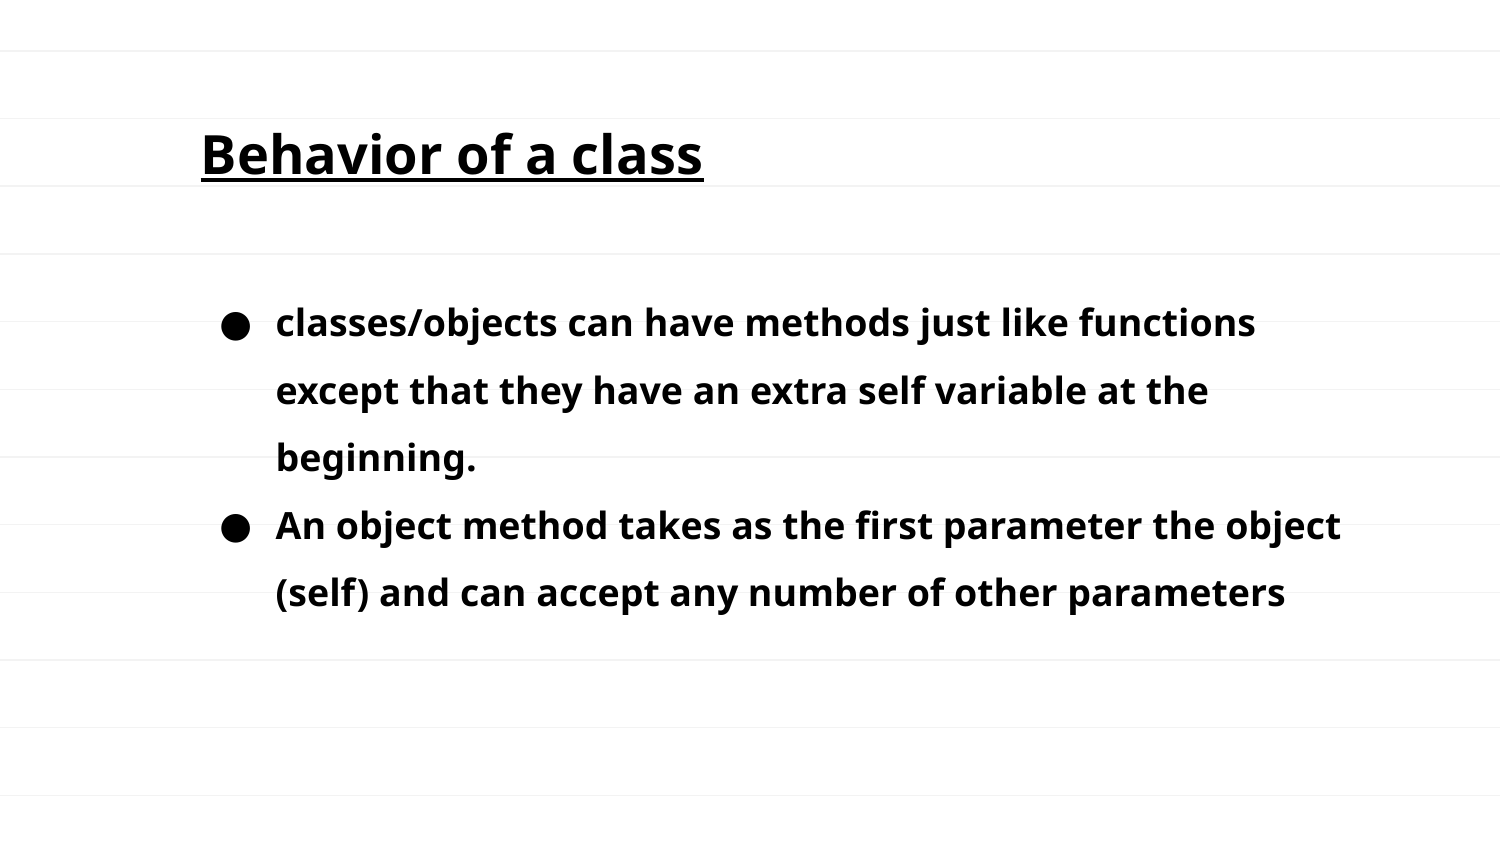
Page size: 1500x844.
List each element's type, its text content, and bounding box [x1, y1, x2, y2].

text_box classes/objects can have methods just like functions except that they have an extra self variable at the beginning. An object method takes as the first parameter the object (self) and can accept any number of other parameters [185, 261, 1360, 490]
text_box Behavior of a class [185, 105, 1500, 351]
